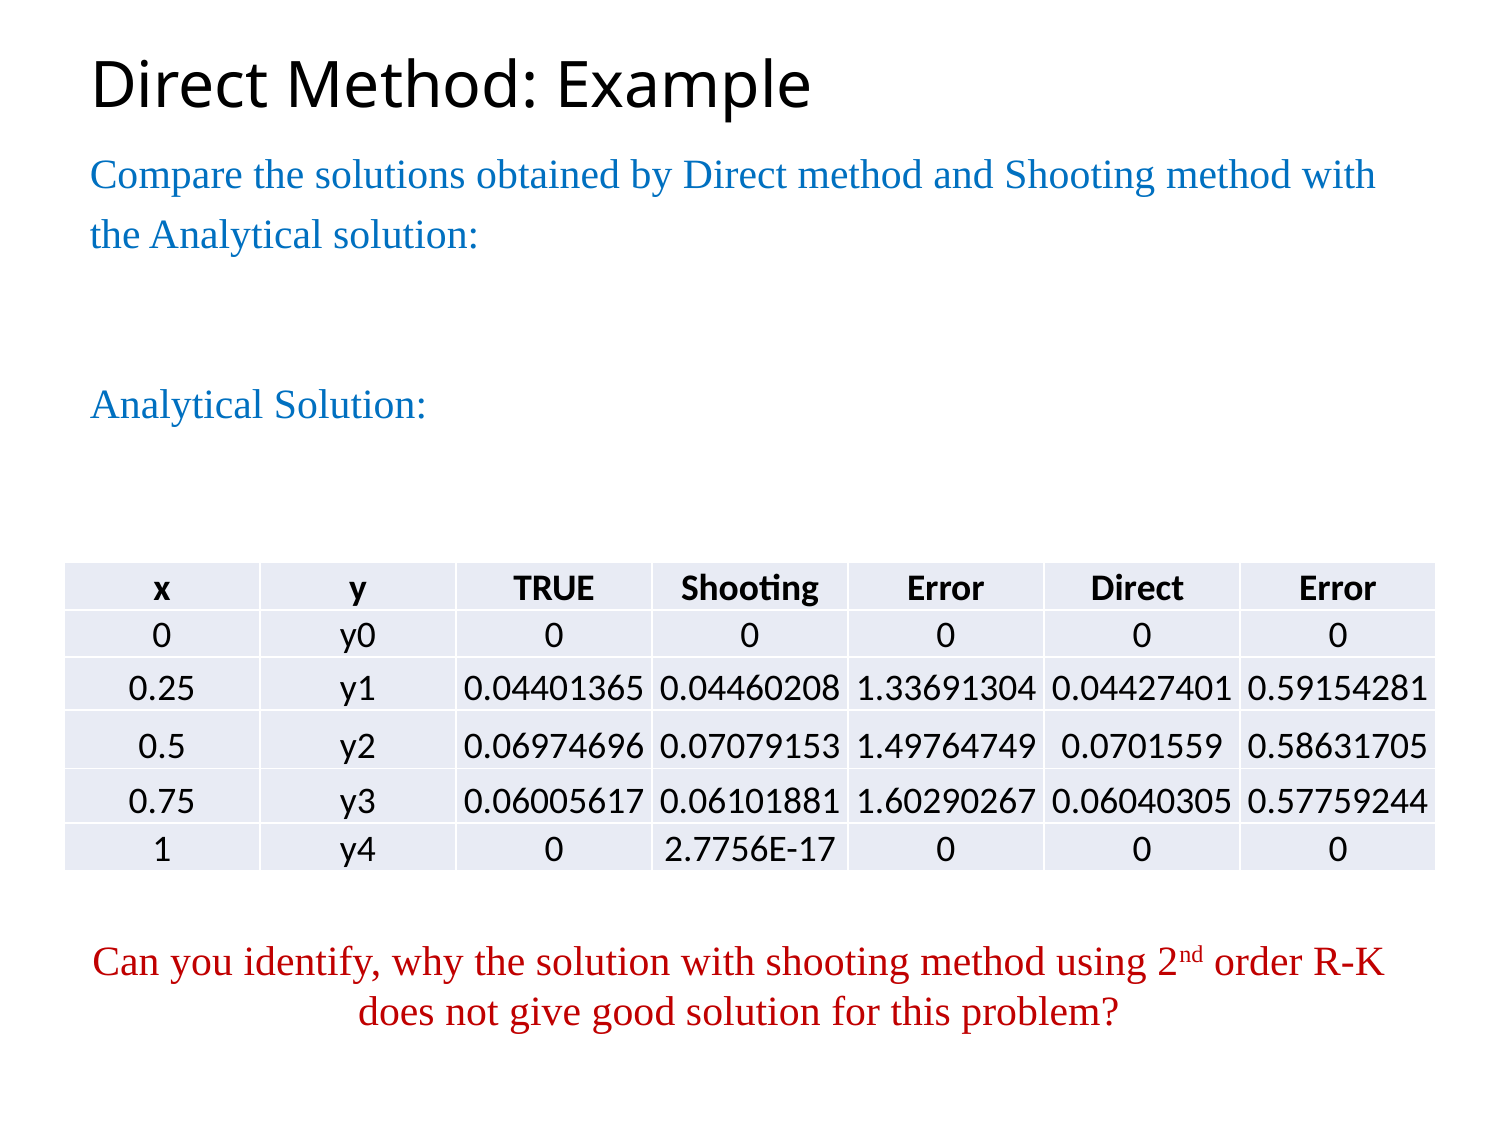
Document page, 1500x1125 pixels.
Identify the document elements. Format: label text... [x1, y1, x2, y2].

table_cell 0.58631705 [1241, 711, 1435, 768]
table_cell y1 [261, 658, 455, 709]
table_cell 0 [1045, 611, 1239, 656]
table_cell 0.59154281 [1241, 658, 1435, 709]
table_cell 1.60290267 [849, 769, 1043, 822]
table_cell 0.25 [65, 658, 259, 709]
table_cell 0 [849, 824, 1043, 870]
table_cell 0 [457, 824, 651, 870]
table_cell y3 [261, 769, 455, 822]
table_cell 0.5 [65, 711, 259, 768]
table_cell 0 [1241, 611, 1435, 656]
table_cell 0.07079153 [653, 711, 847, 768]
table_cell 0.04401365 [457, 658, 651, 709]
table_cell y2 [261, 711, 455, 768]
table_header Error [1241, 563, 1435, 609]
table_header y [261, 563, 455, 609]
table_cell 0 [1241, 824, 1435, 870]
table_cell 0.04460208 [653, 658, 847, 709]
table_cell 1.33691304 [849, 658, 1043, 709]
table_cell 0.06101881 [653, 769, 847, 822]
table_cell 0 [849, 611, 1043, 656]
table_header Shooting [653, 563, 847, 609]
table_header TRUE [457, 563, 651, 609]
table_cell 2.7756E-17 [653, 824, 847, 870]
table_cell 0.0701559 [1045, 711, 1239, 768]
table_cell 0 [1045, 824, 1239, 870]
table_cell 0.06040305 [1045, 769, 1239, 822]
table_cell 1 [65, 824, 259, 870]
table_cell 0 [653, 611, 847, 656]
table_cell 0.04427401 [1045, 658, 1239, 709]
table_cell y4 [261, 824, 455, 870]
table_cell 0 [65, 611, 259, 656]
title Direct Method: Example [75, 45, 1420, 130]
table_cell 0.57759244 [1241, 769, 1435, 822]
table_cell 0.06005617 [457, 769, 651, 822]
table_header Direct [1045, 563, 1239, 609]
table_cell y0 [261, 611, 455, 656]
table_cell 0.75 [65, 769, 259, 822]
table_cell 0 [457, 611, 651, 656]
table_header x [65, 563, 259, 609]
table_cell 0.06974696 [457, 711, 651, 768]
table_header Error [849, 563, 1043, 609]
text_box Can you identify, why the solution with shooting method using 2nd order R-K does not give good solution for this problem? [52, 926, 1425, 1042]
table_cell 1.49764749 [849, 711, 1043, 768]
